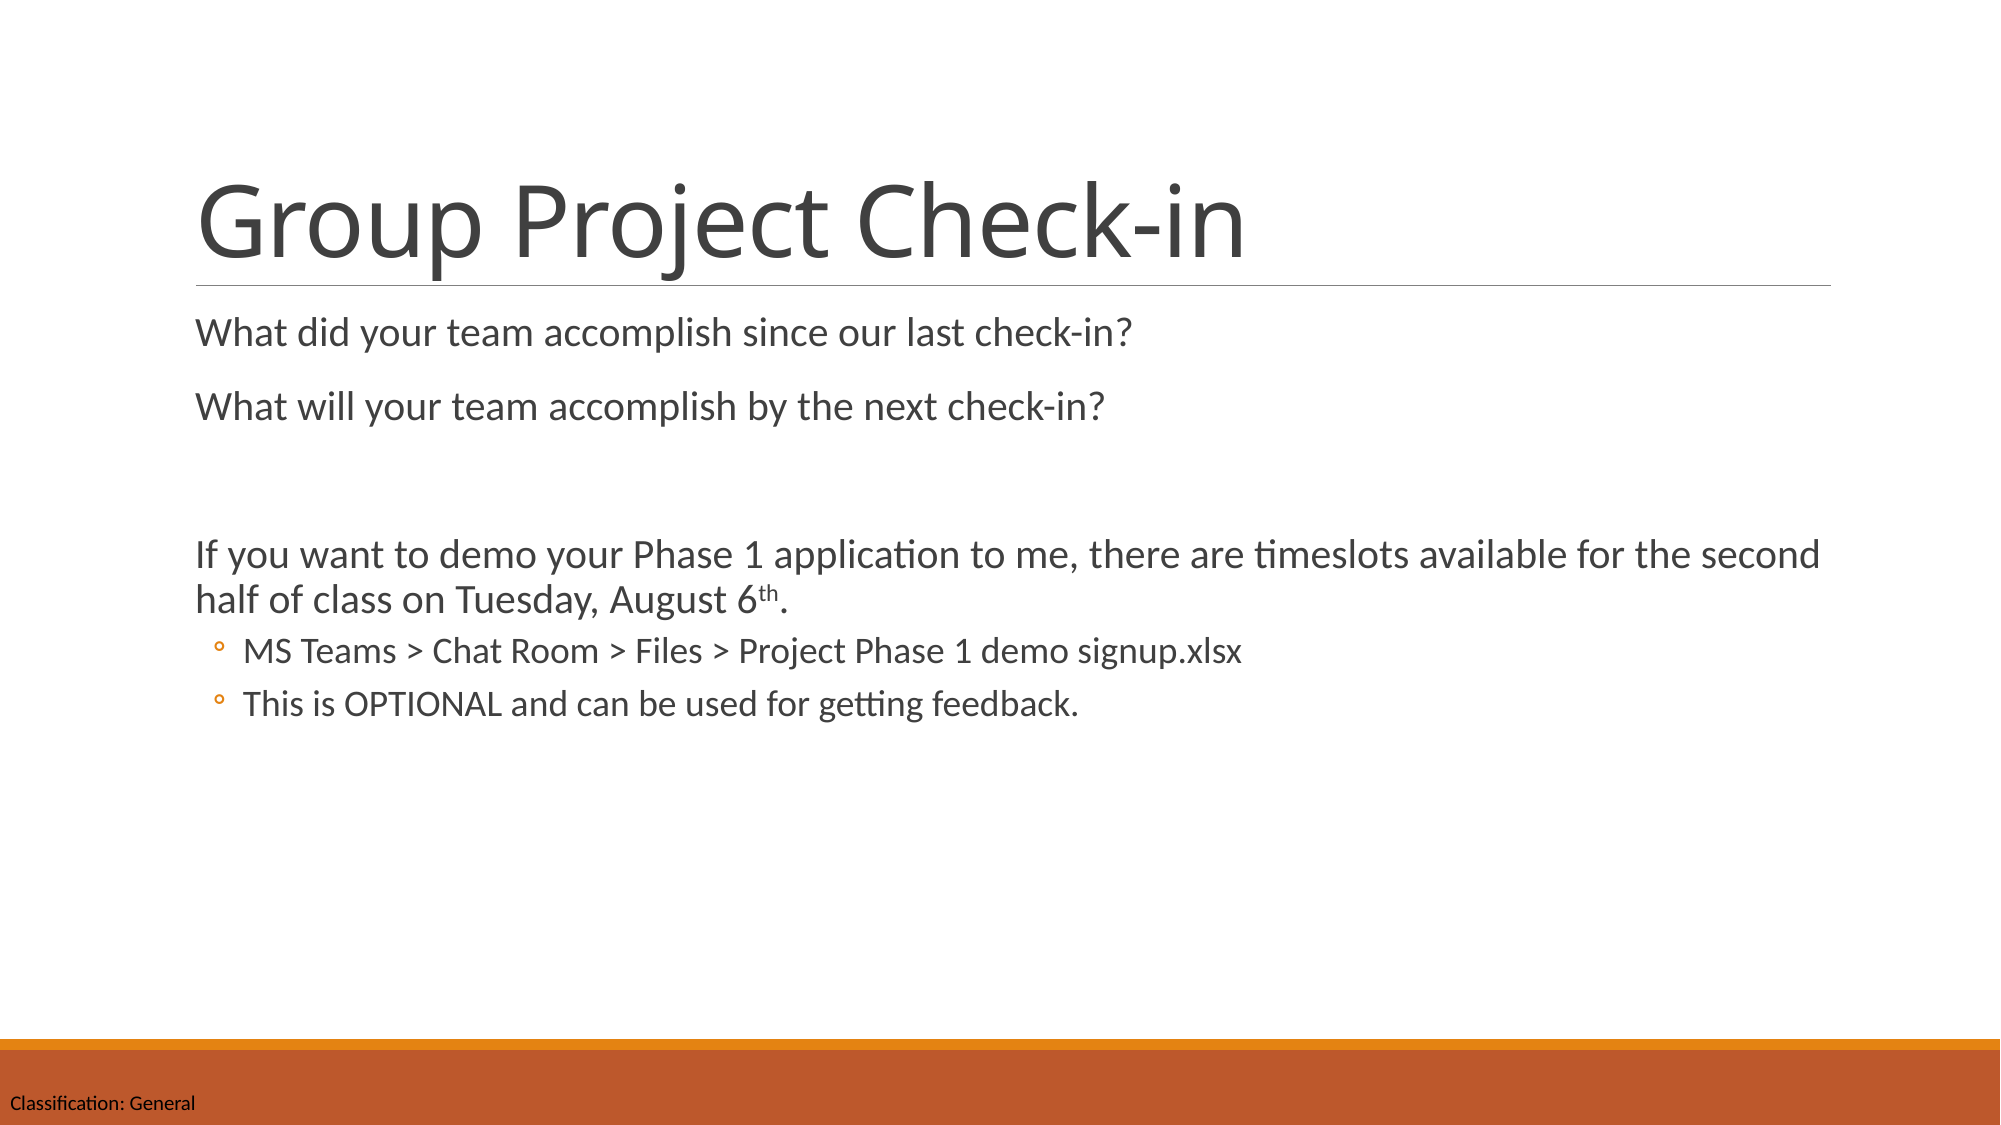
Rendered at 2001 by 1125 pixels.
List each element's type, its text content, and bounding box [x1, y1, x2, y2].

title Group Project Check-in [180, 47, 1830, 285]
list What did your team accomplish since our last check-in? What will your team accomplish by the next check-in? If you want to demo your Phase 1 application to me, there are timeslots available for the second half of class on Tuesday, August 6th. MS Teams > Chat Room > Files > Project Phase 1 demo signup.xlsx This is OPTIONAL and can be used for getting feedback. [180, 302, 1830, 963]
